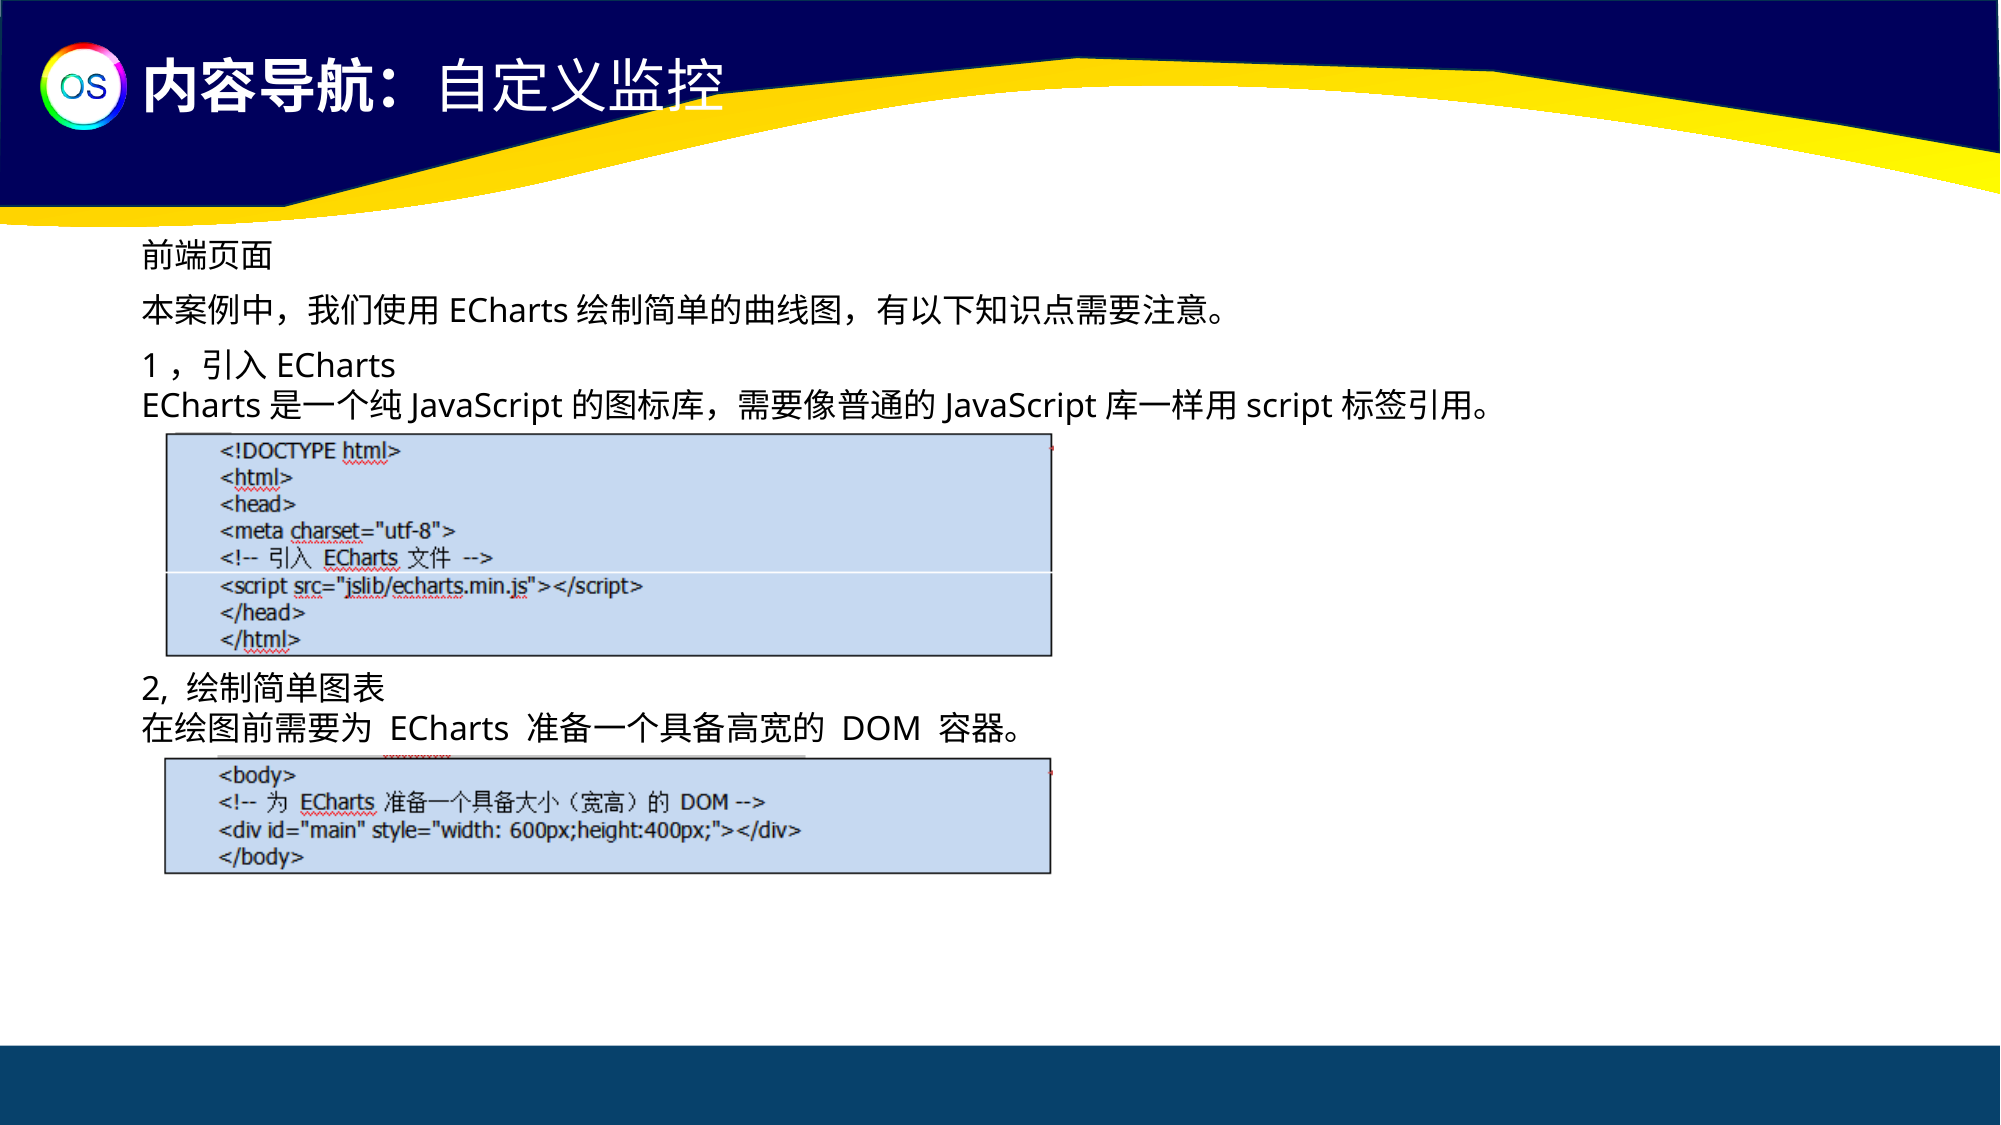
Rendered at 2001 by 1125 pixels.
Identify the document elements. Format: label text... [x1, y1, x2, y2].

text_box 本案例中，我们使用ECharts绘制简单的曲线图，有以下知识点需要注意。 [126, 281, 1336, 337]
text_box 2, 绘制简单图表 在绘图前需要为 ECharts 准备一个具备高宽的 DOM 容器。 [126, 659, 1054, 755]
picture [163, 432, 1054, 660]
text_box 内容导航：自定义监控 [127, 42, 740, 127]
picture [40, 42, 127, 130]
text_box 1，引入ECharts ECharts是一个纯JavaScript的图标库，需要像普通的JavaScript库一样用script标签引用。 [126, 337, 1492, 432]
text_box [0, 0, 2000, 207]
text_box [0, 59, 2000, 227]
text_box 前端页面 [126, 226, 292, 281]
picture [163, 755, 1053, 879]
text_box [0, 1045, 2000, 1125]
